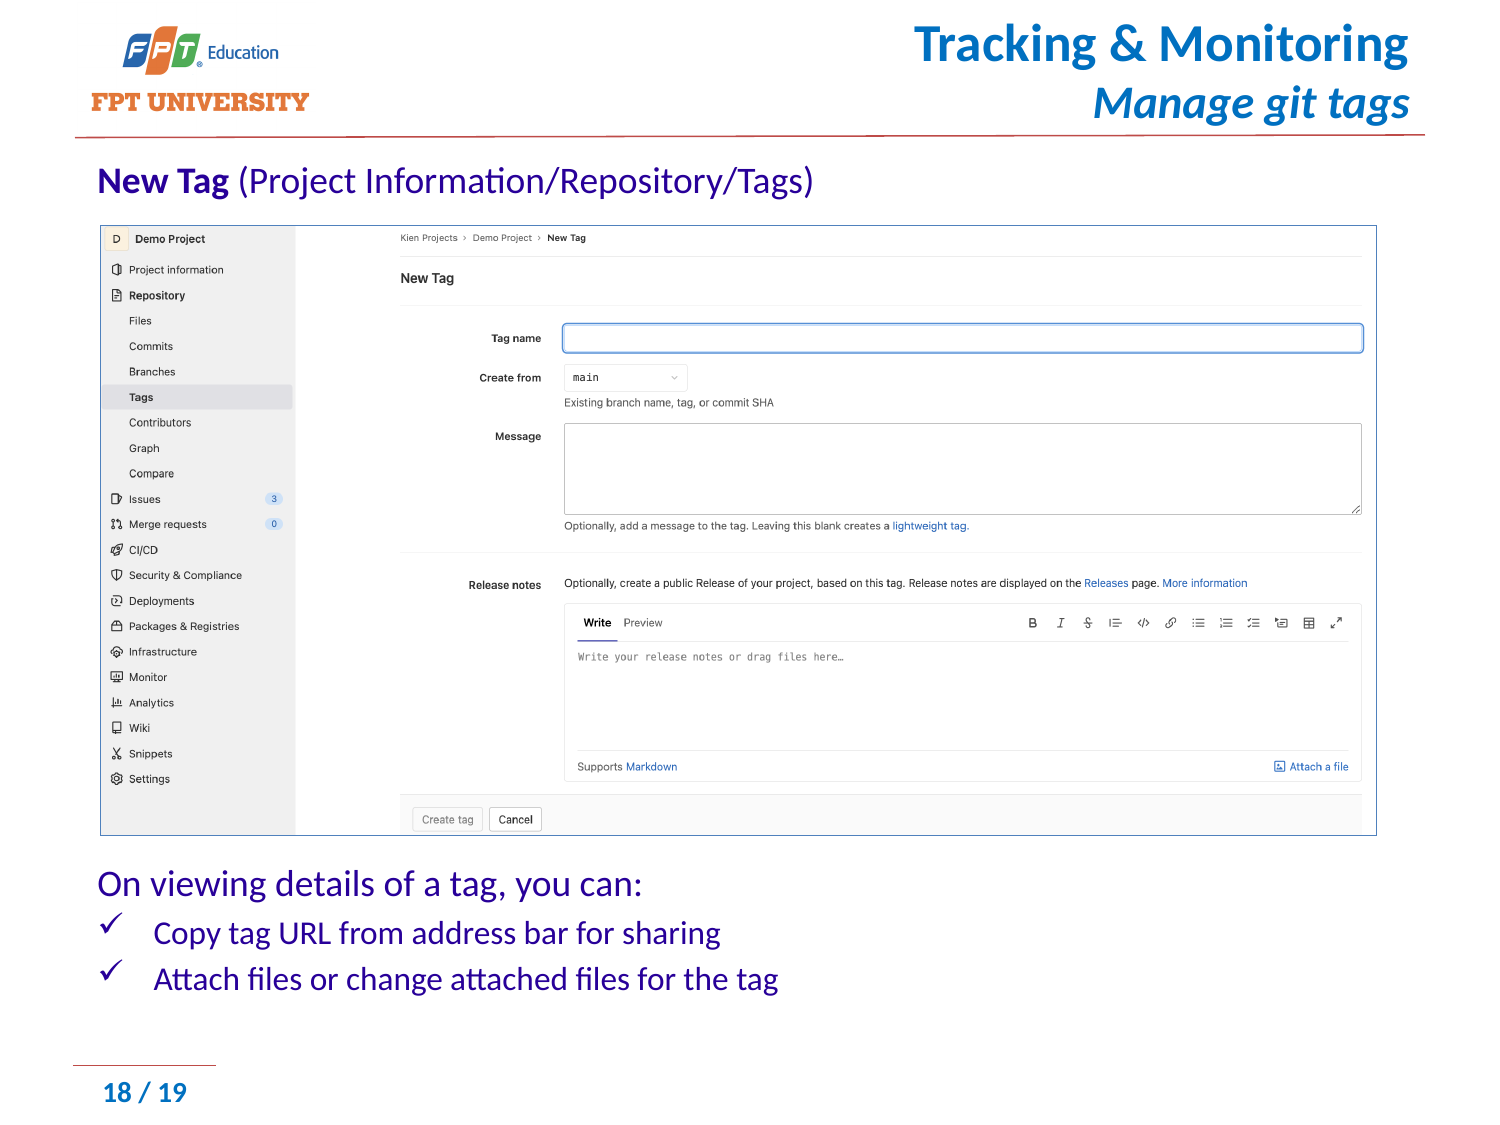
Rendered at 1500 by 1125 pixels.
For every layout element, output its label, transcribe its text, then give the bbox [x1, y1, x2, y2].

picture [100, 225, 1377, 836]
list New Tag (Project Information/Repository/Tags) On viewing details of a tag, you can: Copy tag URL from address bar for sharing Attach files or change attached files for the tag [82, 149, 1418, 1084]
title Tracking & Monitoring Manage git tags [315, 0, 1425, 135]
picture [77, 2, 315, 133]
